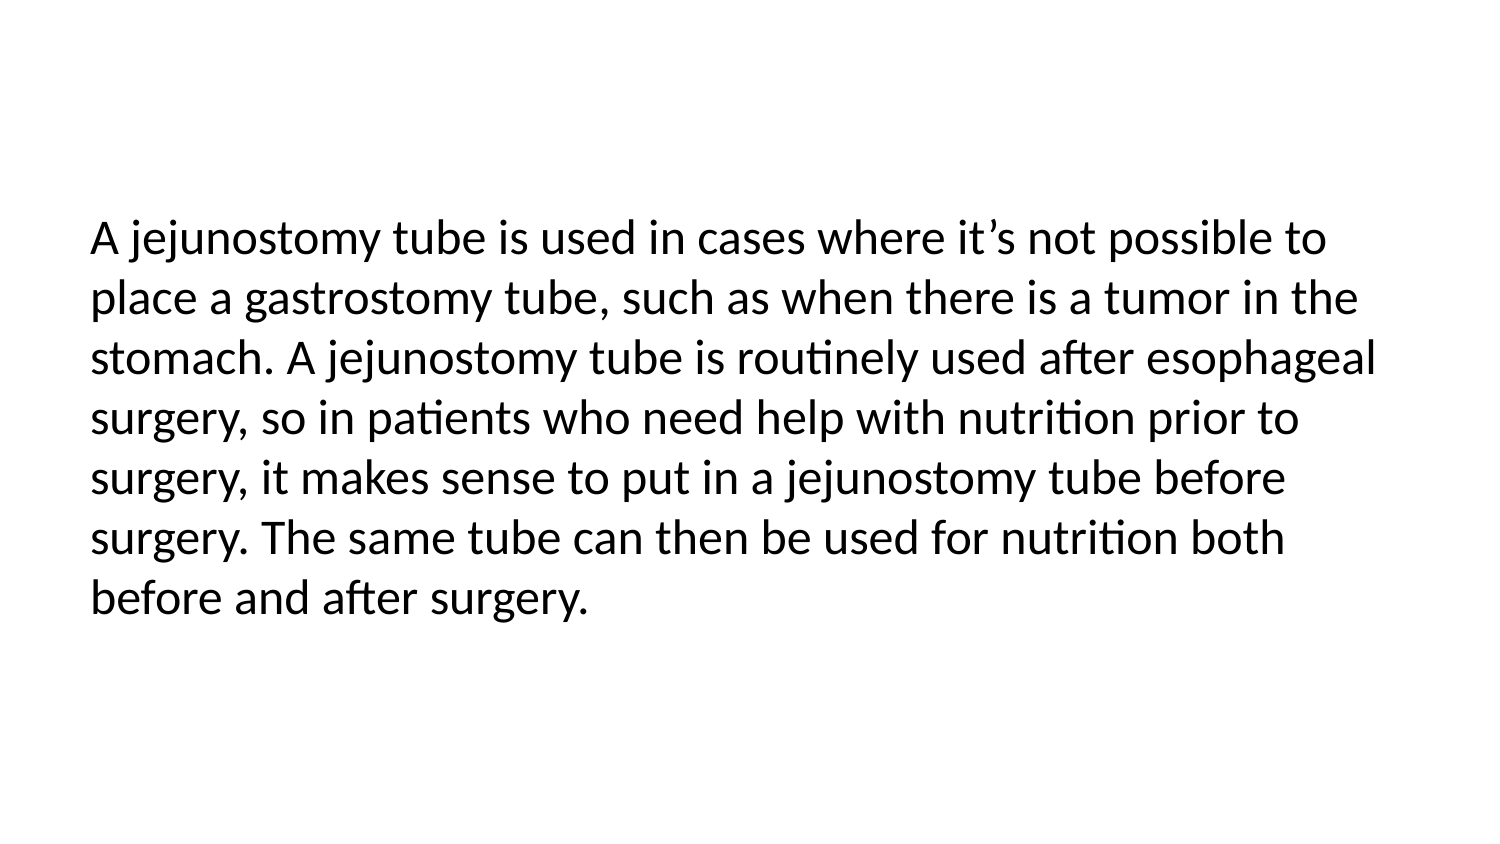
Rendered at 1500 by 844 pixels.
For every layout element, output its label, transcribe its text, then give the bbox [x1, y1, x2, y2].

list A jejunostomy tube is used in cases where it’s not possible to place a gastrostomy tube, such as when there is a tumor in the stomach. A jejunostomy tube is routinely used after esophageal surgery, so in patients who need help with nutrition prior to surgery, it makes sense to put in a jejunostomy tube before surgery. The same tube can then be used for nutrition both before and after surgery. [75, 196, 1425, 754]
